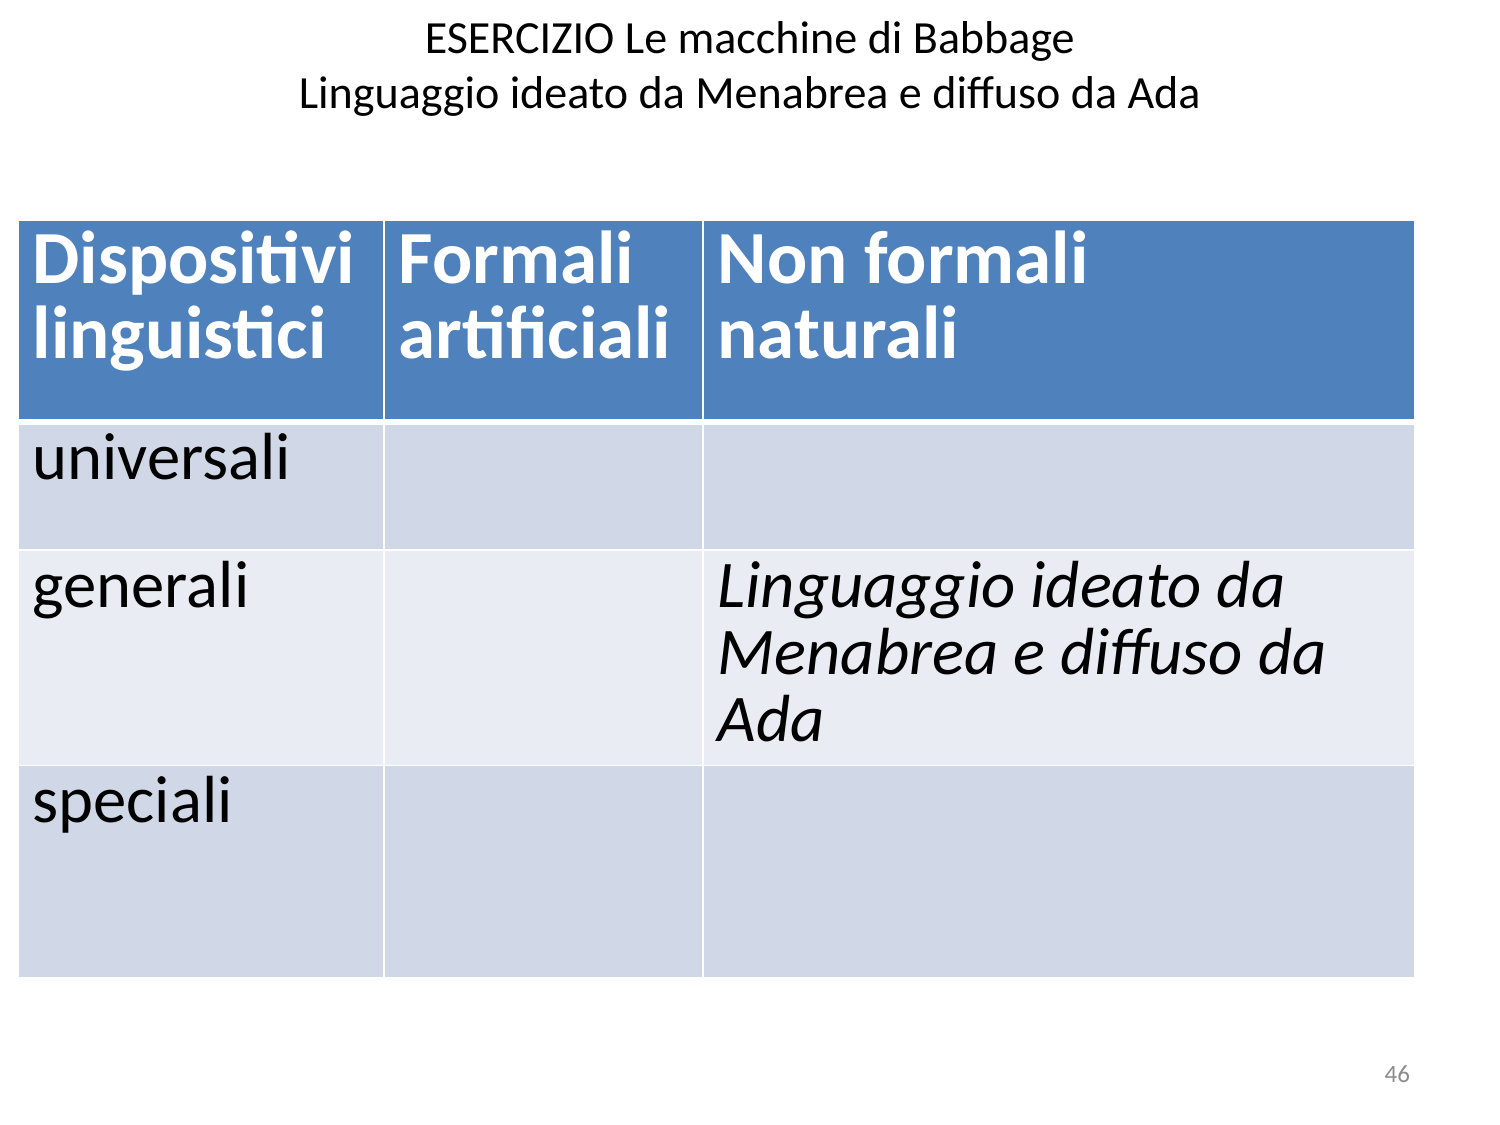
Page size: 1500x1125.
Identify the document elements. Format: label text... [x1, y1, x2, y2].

table_cell [385, 551, 702, 765]
table_cell universali [19, 425, 383, 549]
table_cell Linguaggio ideato da Menabrea e diffuso da Ada [704, 551, 1414, 765]
table_header Formali artificiali [385, 221, 702, 419]
table_cell [704, 425, 1414, 549]
table_header Dispositivi linguistici [19, 221, 383, 419]
title ESERCIZIO Le macchine di Babbage Linguaggio ideato da Menabrea e diffuso da Ada [75, 0, 1425, 126]
table_cell [704, 766, 1414, 977]
table_cell generali [19, 551, 383, 765]
table_cell speciali [19, 766, 383, 977]
slide_number 46 [1074, 1042, 1425, 1103]
table_cell [385, 425, 702, 549]
table_cell [385, 766, 702, 977]
table_header Non formali naturali [704, 221, 1414, 419]
